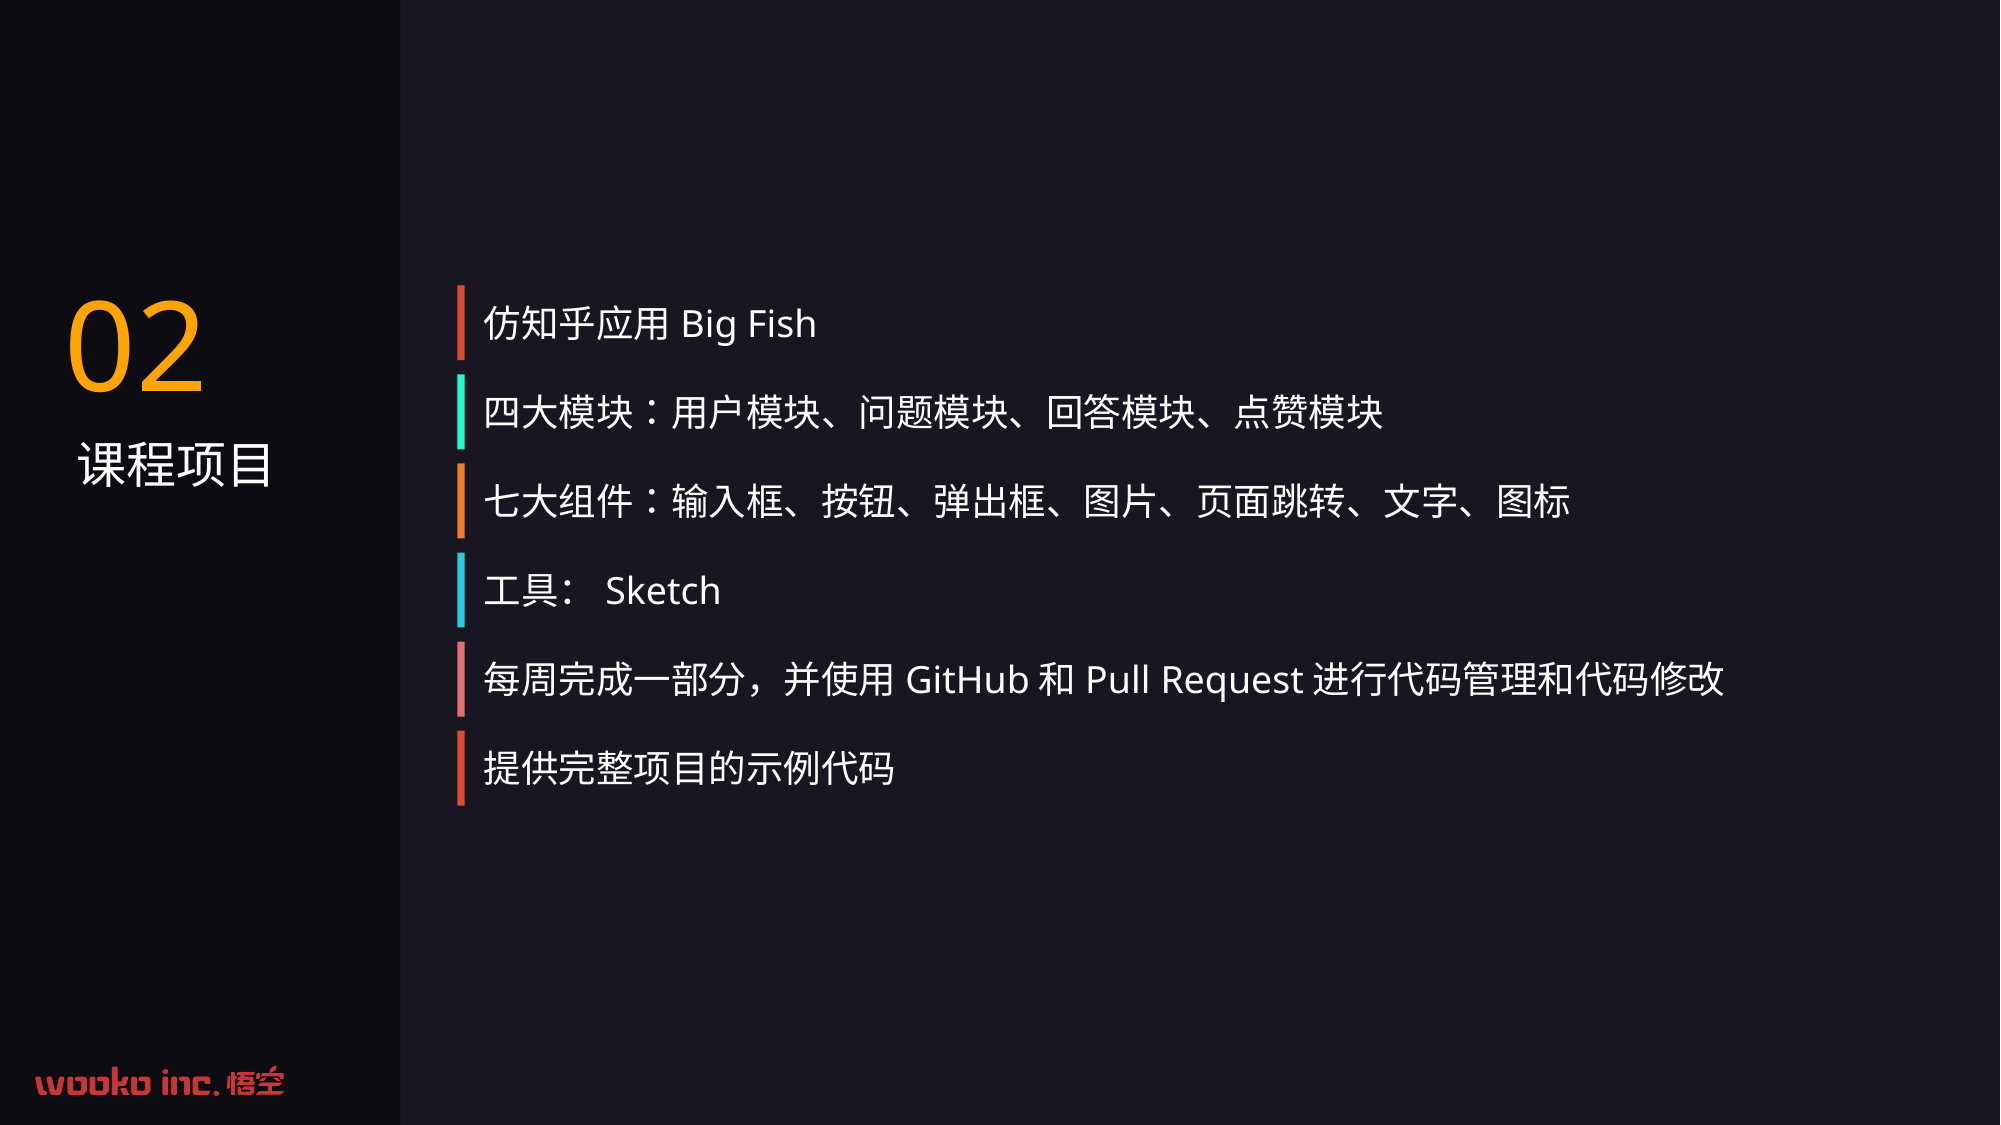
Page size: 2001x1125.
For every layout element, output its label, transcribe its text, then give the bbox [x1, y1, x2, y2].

text_box 仿知乎应用Big Fish [469, 292, 1252, 353]
text_box 02 [50, 259, 223, 424]
text_box 七大组件：输入框、按钮、弹出框、图片、页面跳转、文字、图标 [469, 470, 1672, 531]
picture [35, 1065, 284, 1096]
text_box 课程项目 [61, 425, 292, 501]
text_box [456, 551, 466, 628]
text_box [456, 641, 466, 718]
text_box [0, 0, 401, 1125]
text_box 工具：Sketch [469, 559, 1252, 620]
text_box 每周完成一部分，并使用GitHub和Pull Request进行代码管理和代码修改 [469, 648, 1797, 709]
text_box [456, 462, 466, 539]
text_box [456, 373, 466, 450]
text_box [456, 284, 466, 361]
text_box 四大模块：用户模块、问题模块、回答模块、点赞模块 [469, 381, 1447, 442]
text_box [456, 730, 466, 807]
text_box 提供完整项目的示例代码 [469, 737, 1797, 798]
